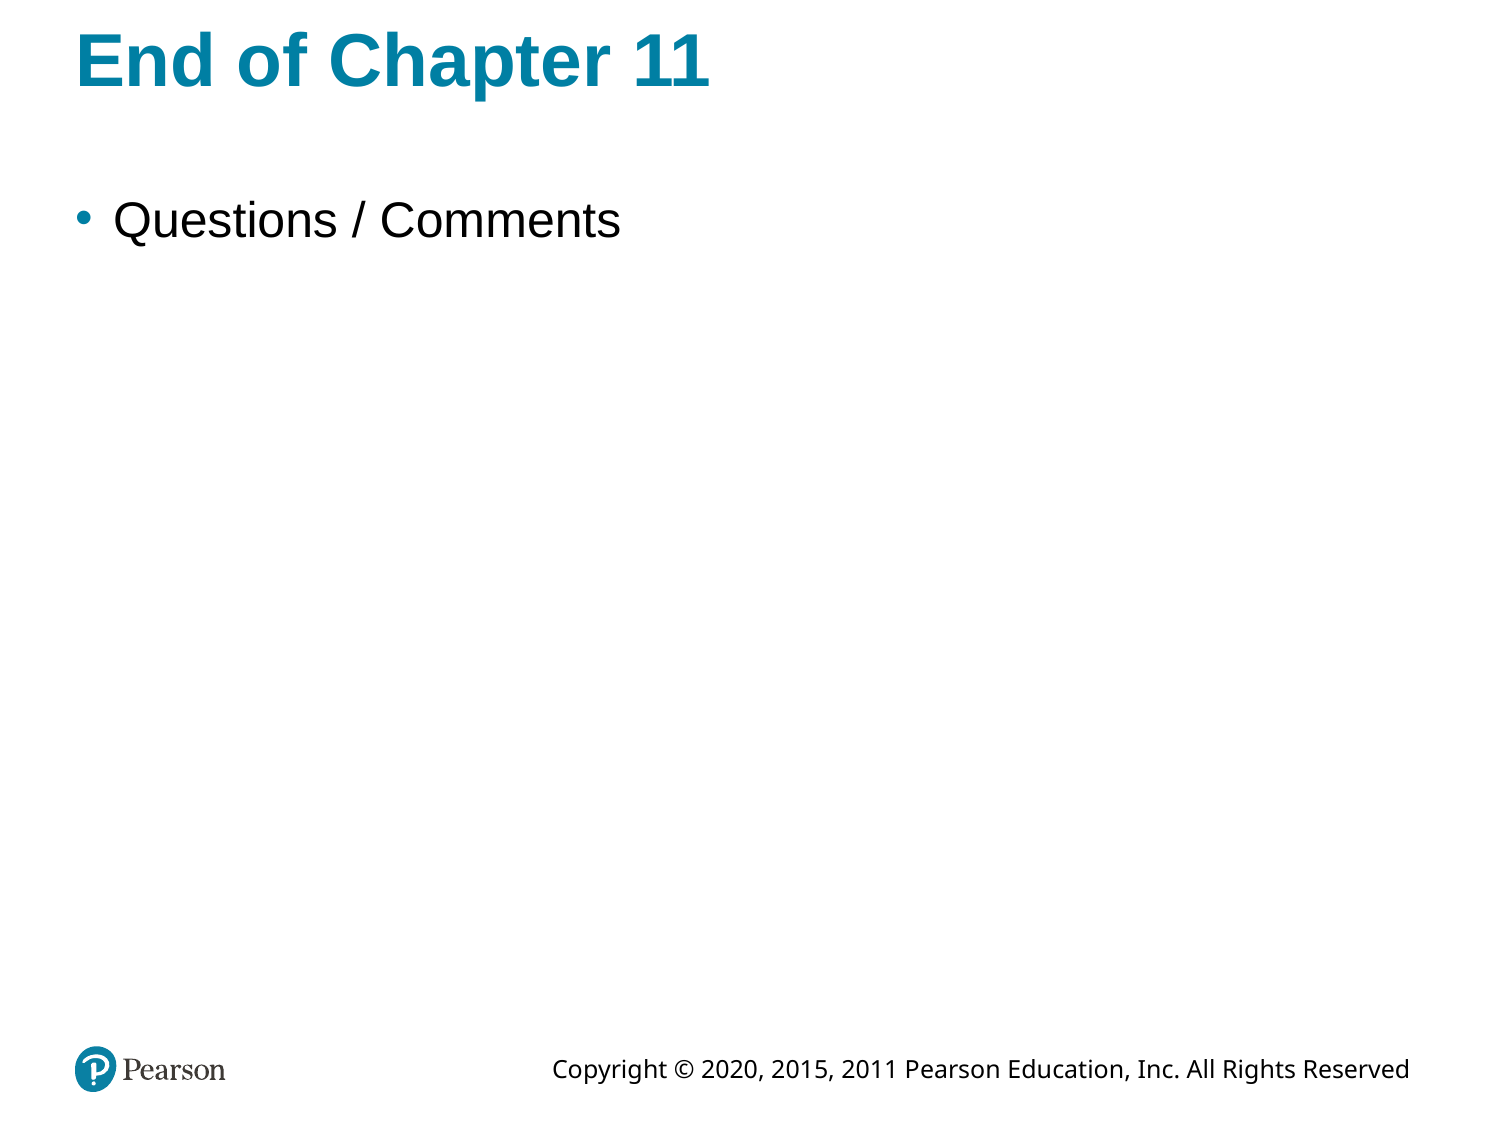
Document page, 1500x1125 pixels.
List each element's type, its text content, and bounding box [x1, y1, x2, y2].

title End of Chapter 11 [75, 0, 1413, 102]
list Questions / Comments [75, 187, 1413, 826]
